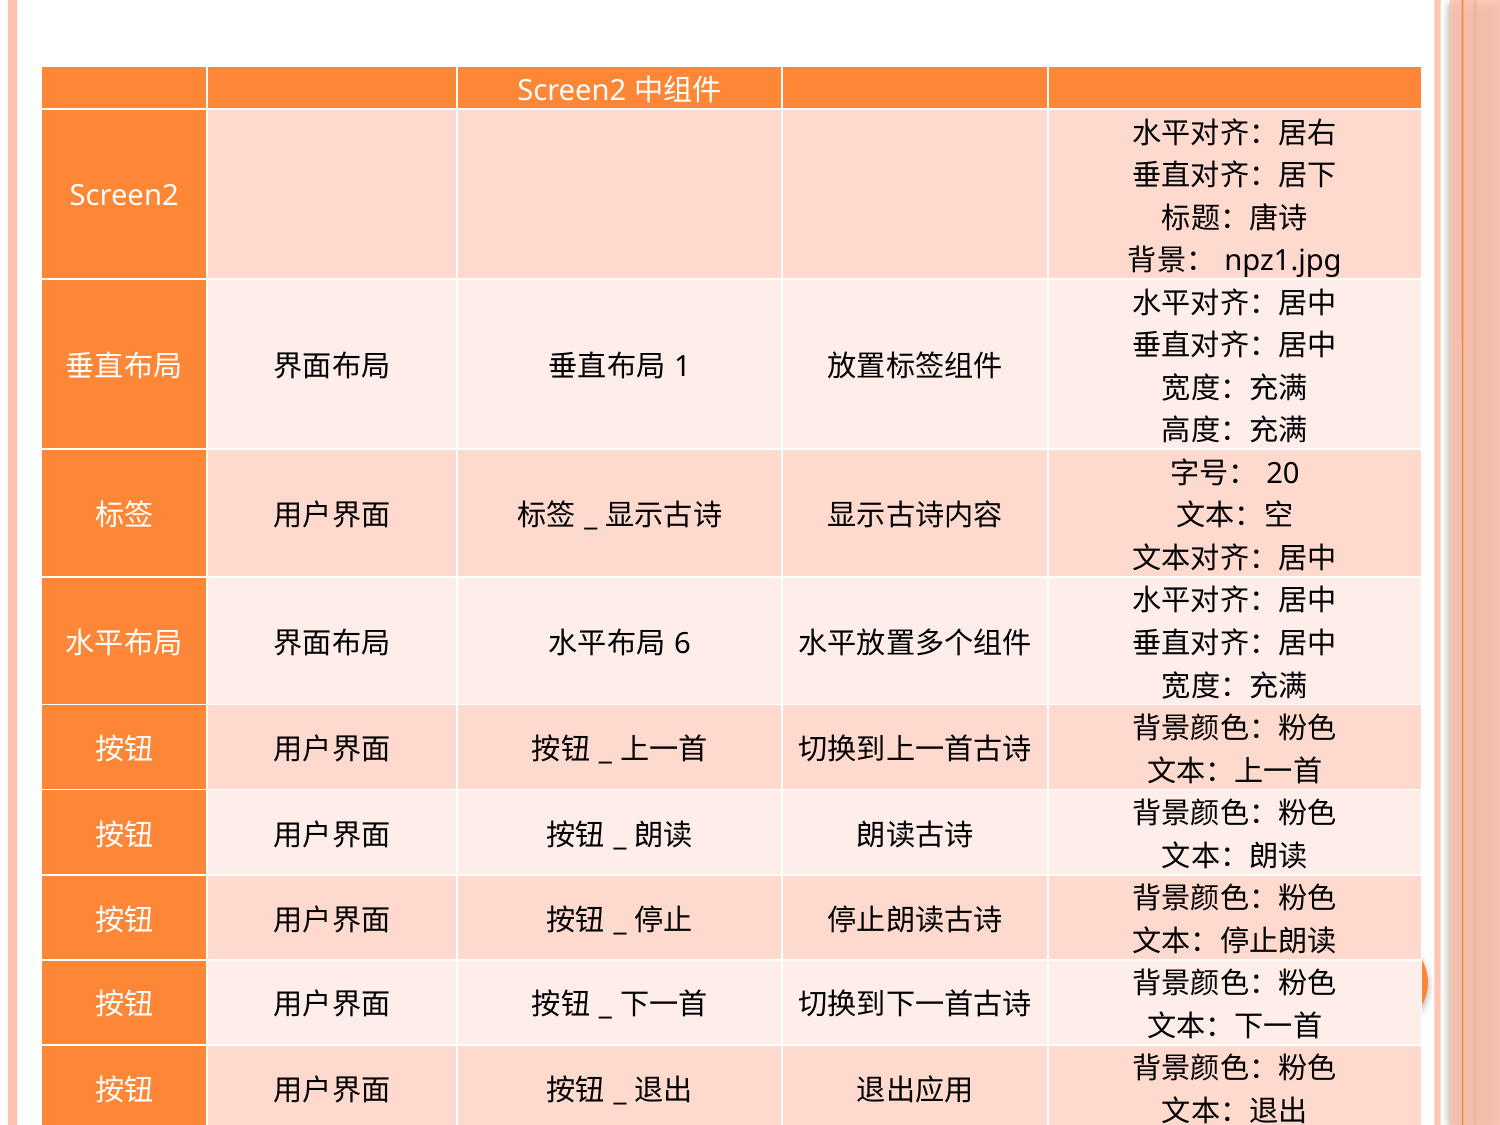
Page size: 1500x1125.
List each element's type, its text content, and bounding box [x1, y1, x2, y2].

table_cell 垂直布局 [42, 280, 206, 448]
table_cell 用户界面 [208, 1046, 456, 1125]
table_header [42, 67, 206, 108]
table_cell 退出应用 [783, 1046, 1047, 1125]
table_cell 垂直布局1 [458, 280, 781, 448]
table_cell 标签 [42, 450, 206, 576]
table_cell 水平放置多个组件 [783, 578, 1047, 704]
table_cell 背景颜色：粉色 文本：上一首 [1049, 705, 1421, 789]
table_cell 显示古诗内容 [783, 450, 1047, 576]
table_header [1049, 67, 1421, 108]
table_cell 水平对齐：居右 垂直对齐：居下 标题：唐诗 背景：npz1.jpg [1049, 110, 1421, 278]
table_cell 切换到上一首古诗 [783, 705, 1047, 789]
table_cell 水平对齐：居中 垂直对齐：居中 宽度：充满 [1049, 578, 1421, 704]
table_cell 放置标签组件 [783, 280, 1047, 448]
table_cell [458, 110, 781, 278]
table_cell 按钮 [42, 1046, 206, 1125]
table_cell 按钮 [42, 876, 206, 959]
table_cell 背景颜色：粉色 文本：下一首 [1049, 961, 1421, 1044]
table_cell Screen2 [42, 110, 206, 278]
table_cell 字号：20 文本：空 文本对齐：居中 [1049, 450, 1421, 576]
table_cell 背景颜色：粉色 文本：退出 [1049, 1046, 1421, 1125]
table_cell 用户界面 [208, 876, 456, 959]
table_cell 用户界面 [208, 450, 456, 576]
table_cell 界面布局 [208, 280, 456, 448]
table_cell [208, 110, 456, 278]
table_cell 界面布局 [208, 578, 456, 704]
table_cell [783, 110, 1047, 278]
table_header [783, 67, 1047, 108]
table_header [208, 67, 456, 108]
table_cell 按钮 [42, 705, 206, 789]
table_cell 水平对齐：居中 垂直对齐：居中 宽度：充满 高度：充满 [1049, 280, 1421, 448]
table_cell 按钮_停止 [458, 876, 781, 959]
table_cell 朗读古诗 [783, 790, 1047, 874]
table_cell 标签_显示古诗 [458, 450, 781, 576]
table_cell 按钮 [42, 961, 206, 1044]
table_cell 按钮_退出 [458, 1046, 781, 1125]
table_cell 按钮_下一首 [458, 961, 781, 1044]
table_cell 水平布局6 [458, 578, 781, 704]
table_cell 用户界面 [208, 790, 456, 874]
table_cell 按钮_上一首 [458, 705, 781, 789]
table_cell 用户界面 [208, 961, 456, 1044]
table_cell 用户界面 [208, 705, 456, 789]
table_cell 水平布局 [42, 578, 206, 704]
table_cell 切换到下一首古诗 [783, 961, 1047, 1044]
table_cell 按钮_朗读 [458, 790, 781, 874]
table_cell 背景颜色：粉色 文本：停止朗读 [1049, 876, 1421, 959]
table_cell 背景颜色：粉色 文本：朗读 [1049, 790, 1421, 874]
table_header Screen2中组件 [458, 67, 781, 108]
table_cell 停止朗读古诗 [783, 876, 1047, 959]
